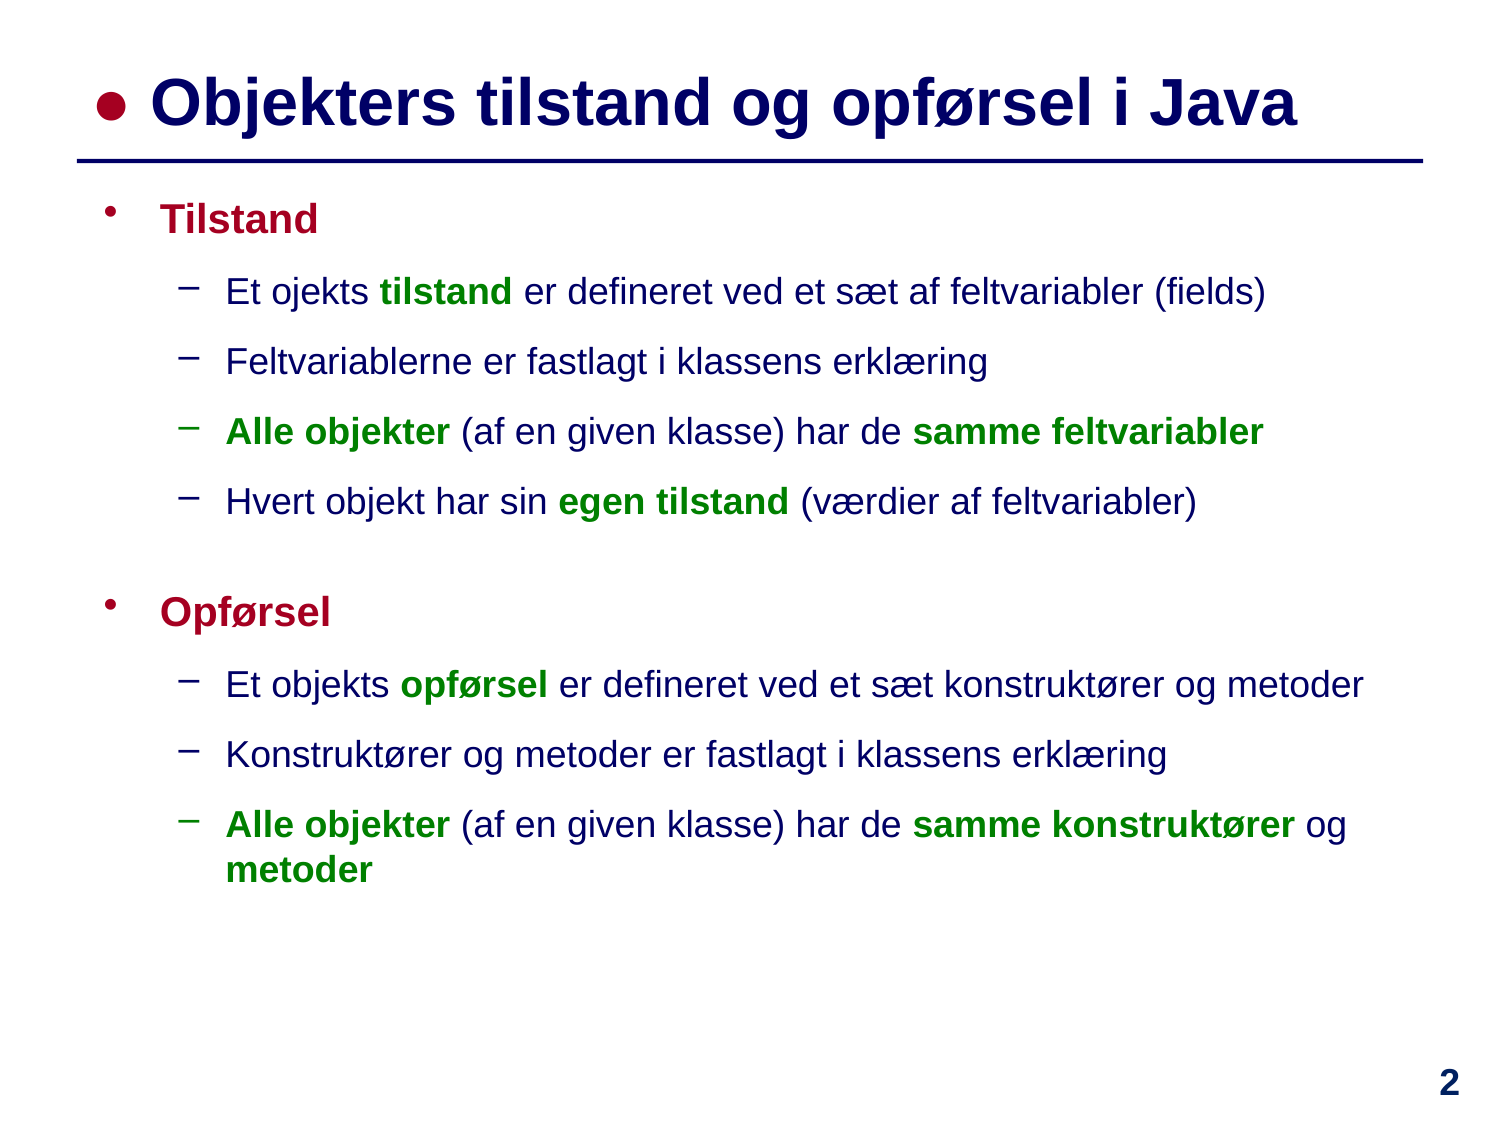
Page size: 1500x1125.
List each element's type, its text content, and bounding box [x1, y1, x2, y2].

title ● Objekters tilstand og opførsel i Java [76, 42, 1471, 155]
list Tilstand Et ojekts tilstand er defineret ved et sæt af feltvariabler (fields) Feltvariablerne er fastlagt i klassens erklæring Alle objekter (af en given klasse) har de samme feltvariabler Hvert objekt har sin egen tilstand (værdier af feltvariabler) Opførsel Et objekts opførsel er defineret ved et sæt konstruktører og metoder Konstruktører og metoder er fastlagt i klassens erklæring Alle objekter (af en given klasse) har de samme konstruktører og metoder [88, 184, 1401, 941]
slide_number 2 [1399, 1049, 1500, 1125]
